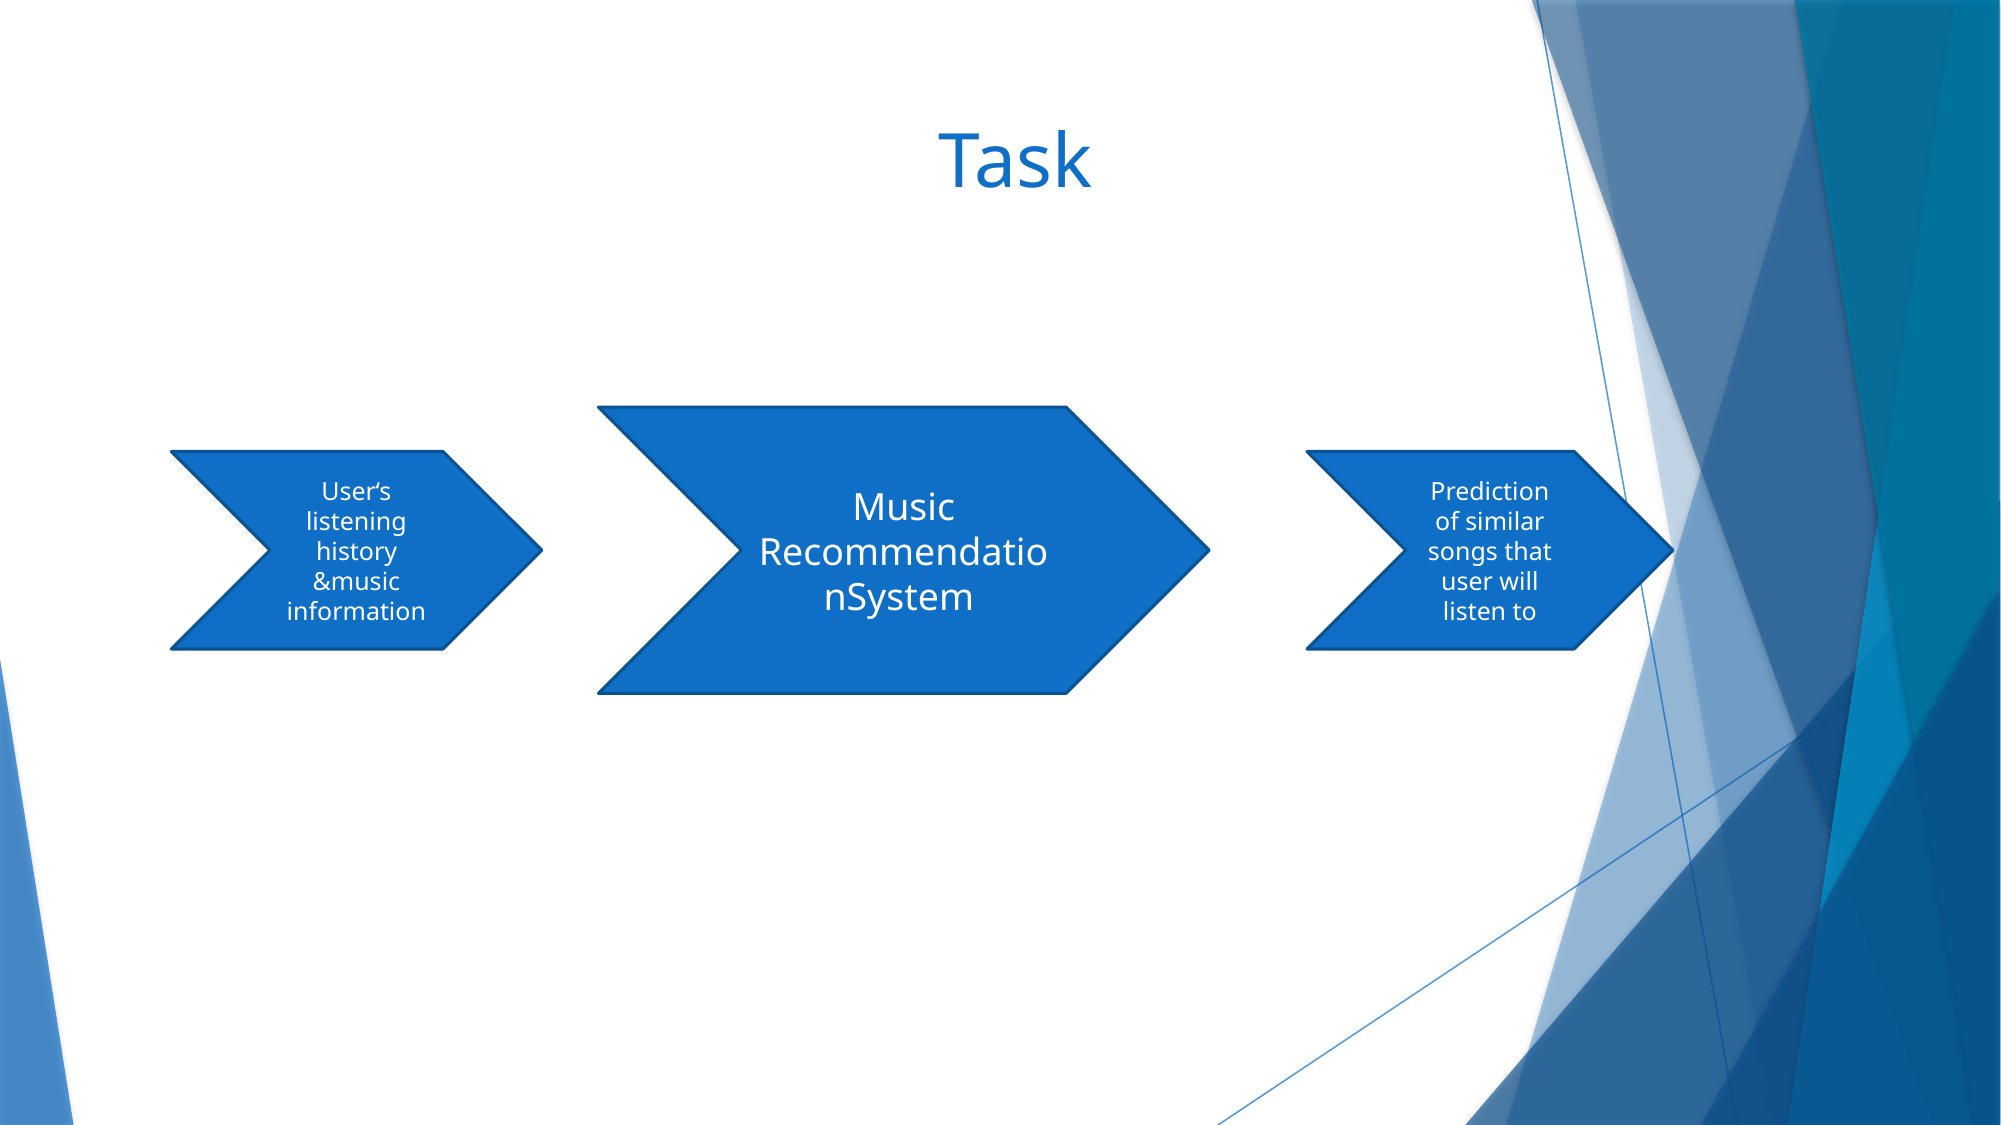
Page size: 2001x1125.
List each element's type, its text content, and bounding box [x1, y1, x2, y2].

title Task [111, 99, 1940, 1098]
text_box Music RecommendationSystem [597, 405, 1211, 695]
text_box Prediction of similar songs that user will listen to [1305, 449, 1674, 651]
text_box User‘s listening history &music information [169, 449, 543, 651]
